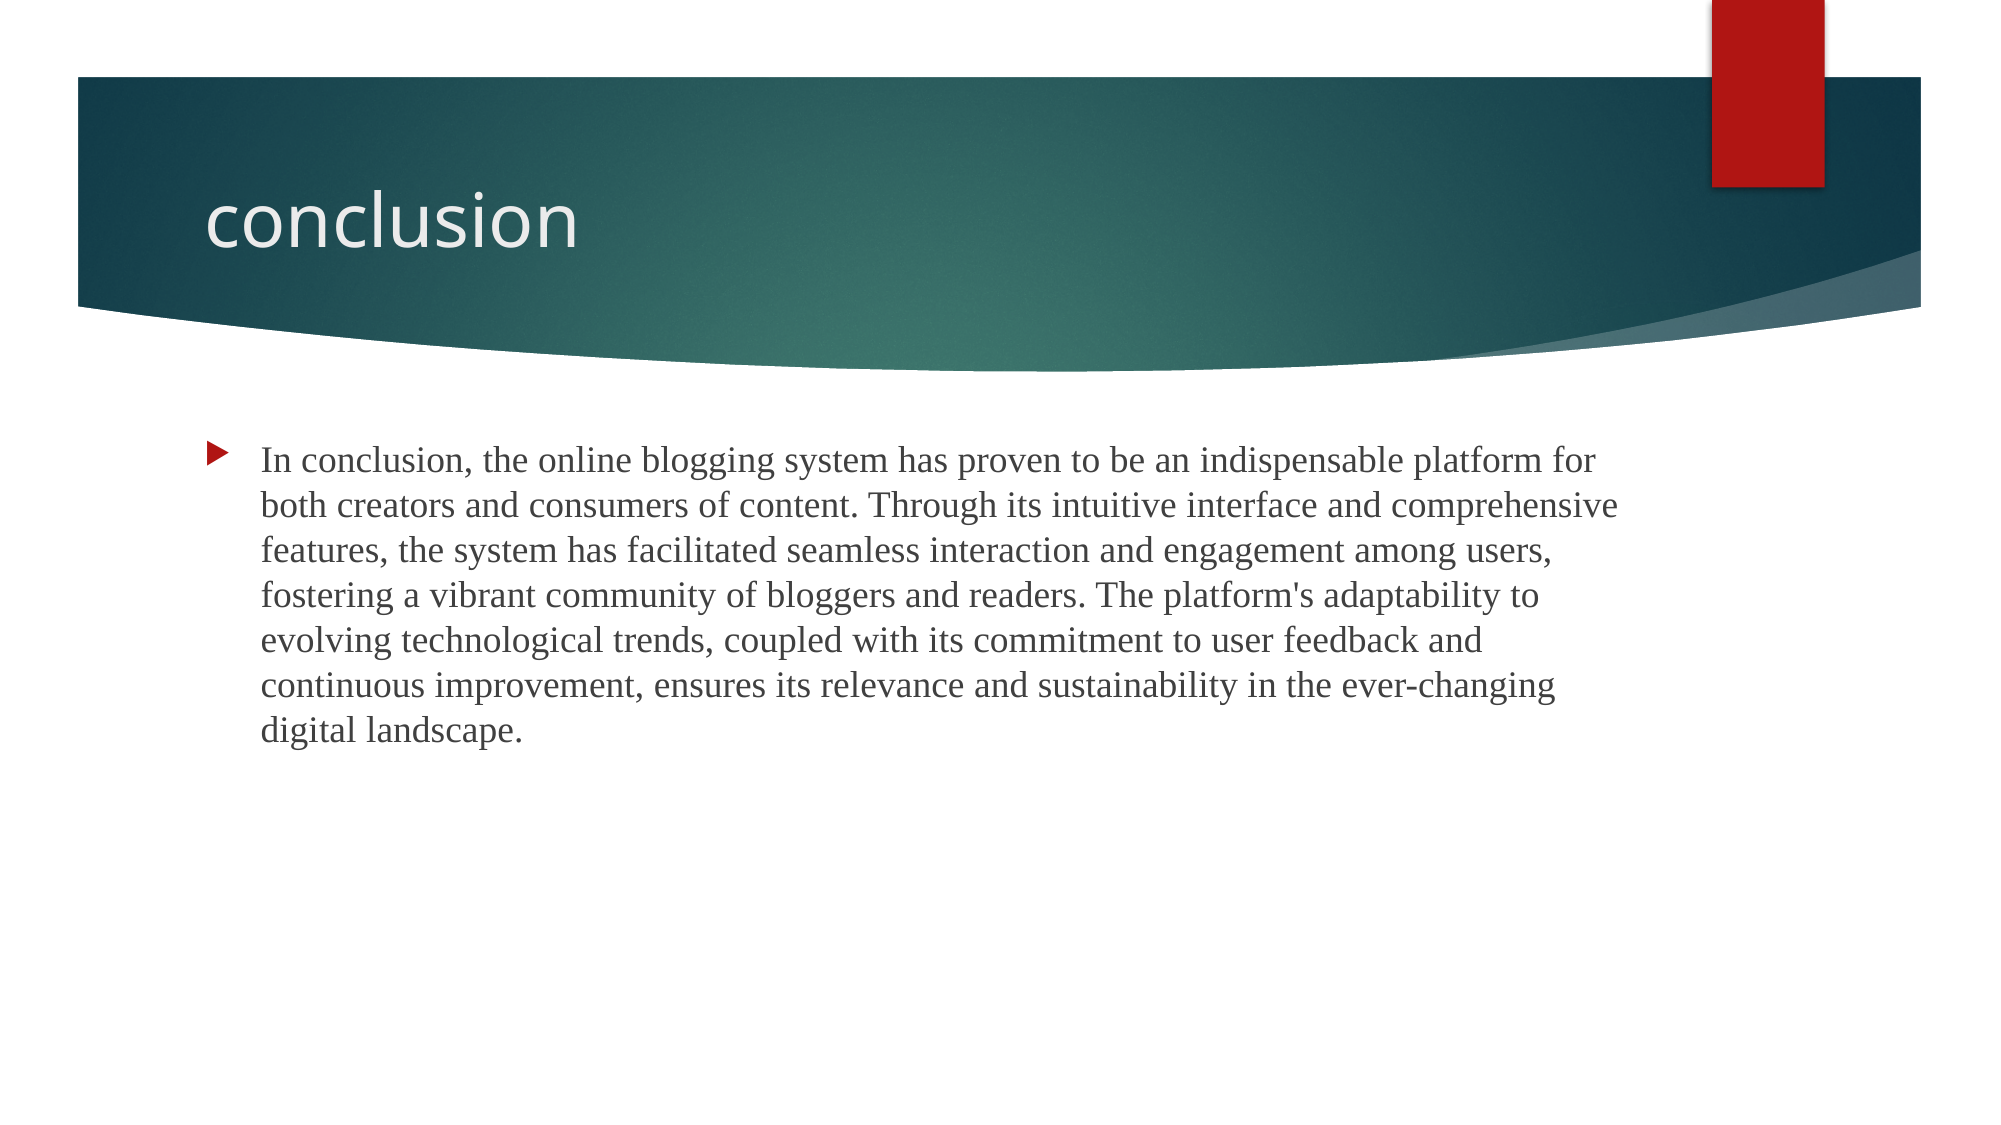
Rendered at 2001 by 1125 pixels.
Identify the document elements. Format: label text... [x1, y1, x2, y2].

list In conclusion, the online blogging system has proven to be an indispensable platform for both creators and consumers of content. Through its intuitive interface and comprehensive features, the system has facilitated seamless interaction and engagement among users, fostering a vibrant community of bloggers and readers. The platform's adaptability to evolving technological trends, coupled with its commitment to user feedback and continuous improvement, ensures its relevance and sustainability in the ever-changing digital landscape. [189, 427, 1638, 988]
title conclusion [189, 159, 1638, 276]
